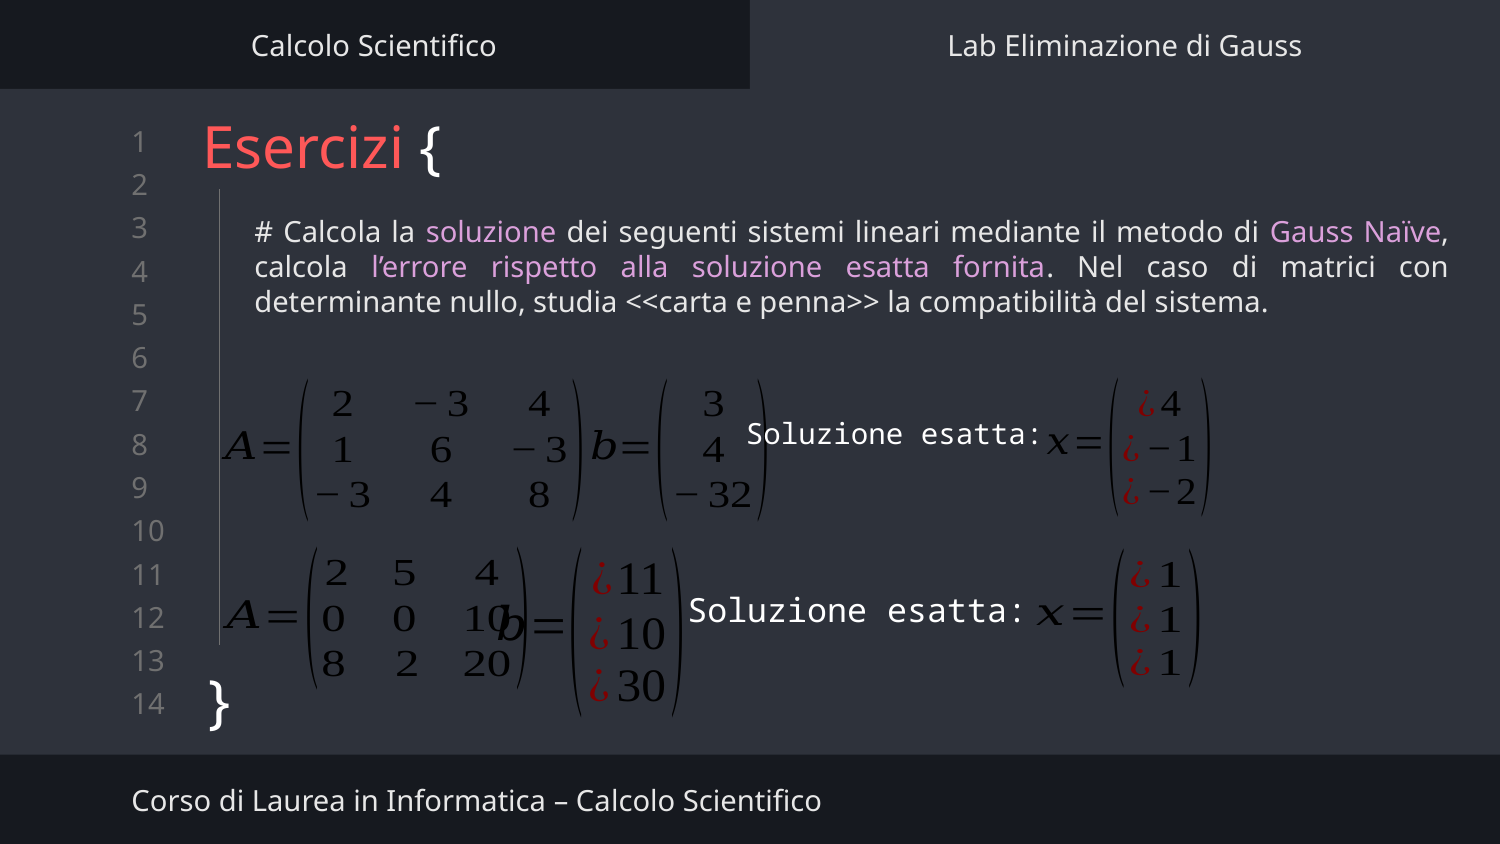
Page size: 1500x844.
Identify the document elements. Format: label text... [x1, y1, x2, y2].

text_box Soluzione esatta: [672, 581, 1063, 637]
subtitle Corso di Laurea in Informatica – Calcolo Scientifico [116, 770, 1100, 829]
subtitle Calcolo Scientifico [0, 15, 749, 74]
subtitle # Calcola la soluzione dei seguenti sistemi lineari mediante il metodo di Gauss Naïve, calcola l’errore rispetto alla soluzione esatta fornita. Nel caso di matrici con determinante nullo, studia <<carta e penna>> la compatibilità del sistema. [239, 185, 1464, 347]
text_box Soluzione esatta: [731, 408, 1076, 458]
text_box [177, 188, 262, 750]
title Esercizi { [187, 95, 1384, 185]
subtitle Lab Eliminazione di Gauss [750, 15, 1500, 74]
